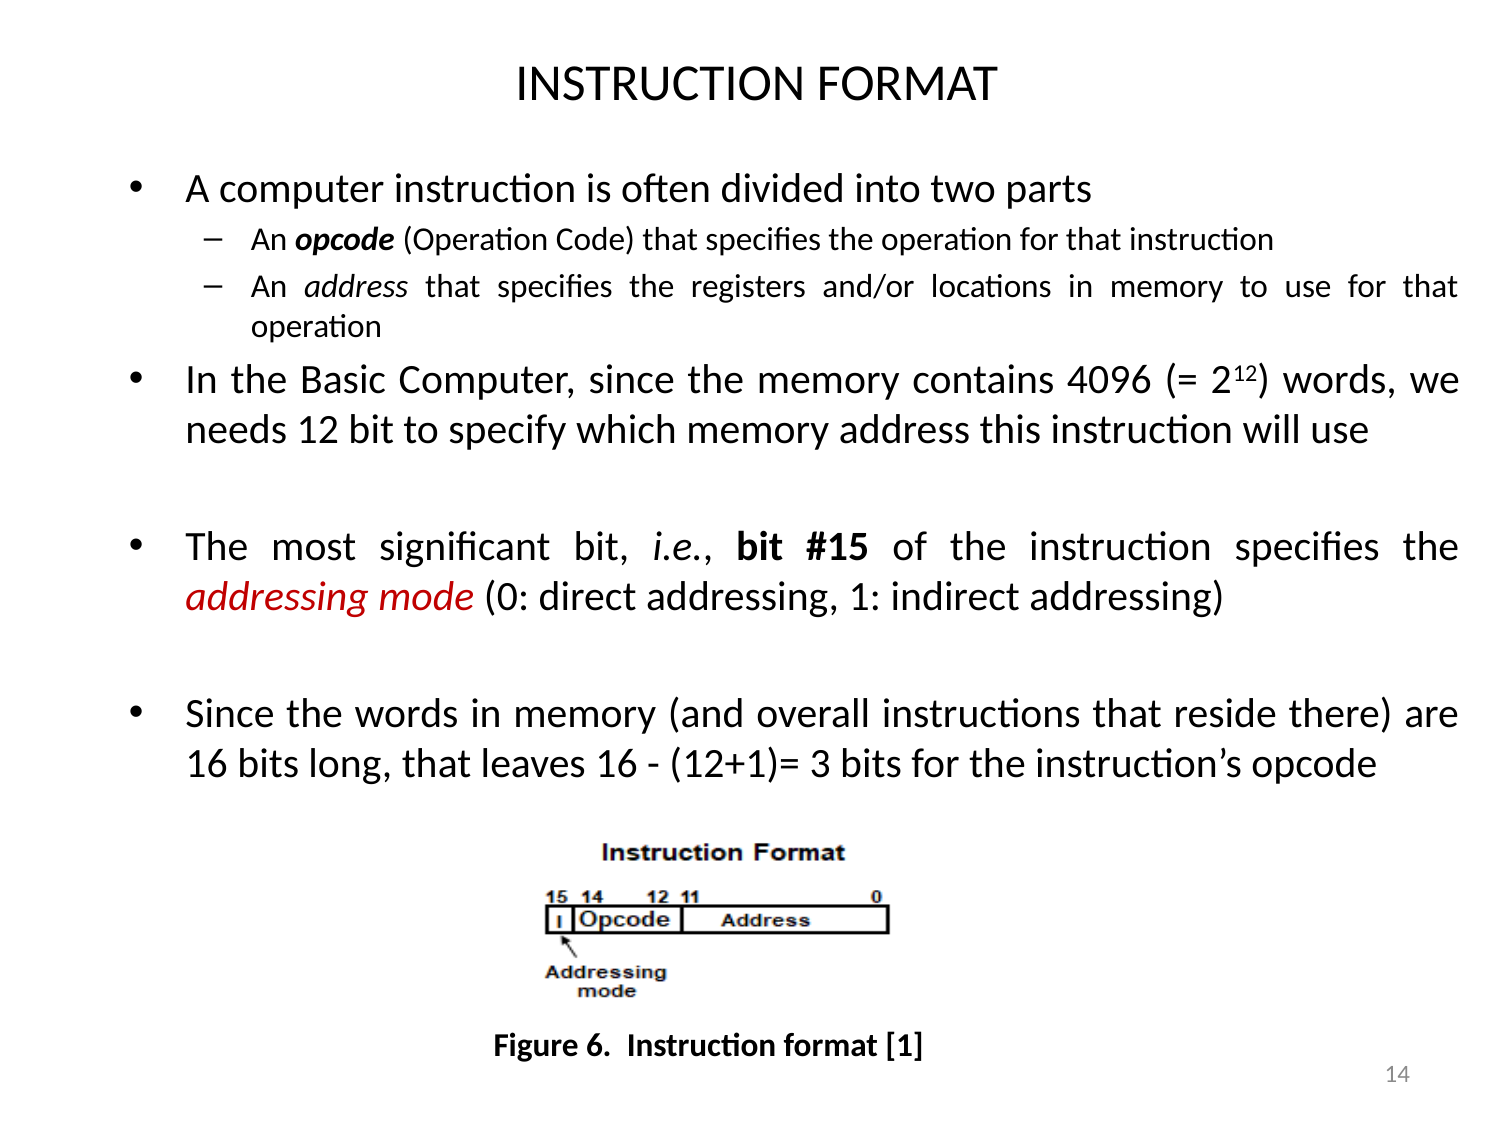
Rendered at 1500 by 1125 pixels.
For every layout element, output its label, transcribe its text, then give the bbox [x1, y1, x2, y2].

title INSTRUCTION FORMAT [414, 49, 1100, 119]
slide_number 14 [1074, 1042, 1425, 1103]
text_box Figure 6. Instruction format [1] [362, 1016, 1063, 1071]
list A computer instruction is often divided into two parts An opcode (Operation Code) that specifies the operation for that instruction An address that specifies the registers and/or locations in memory to use for that operation In the Basic Computer, since the memory contains 4096 (= 212) words, we needs 12 bit to specify which memory address this instruction will use The most significant bit, i.e., bit #15 of the instruction specifies the addressing mode (0: direct addressing, 1: indirect addressing) Since the words in memory (and overall instructions that reside there) are 16 bits long, that leaves 16 - (12+1)= 3 bits for the instruction’s opcode [114, 153, 1475, 827]
picture [524, 820, 907, 1013]
